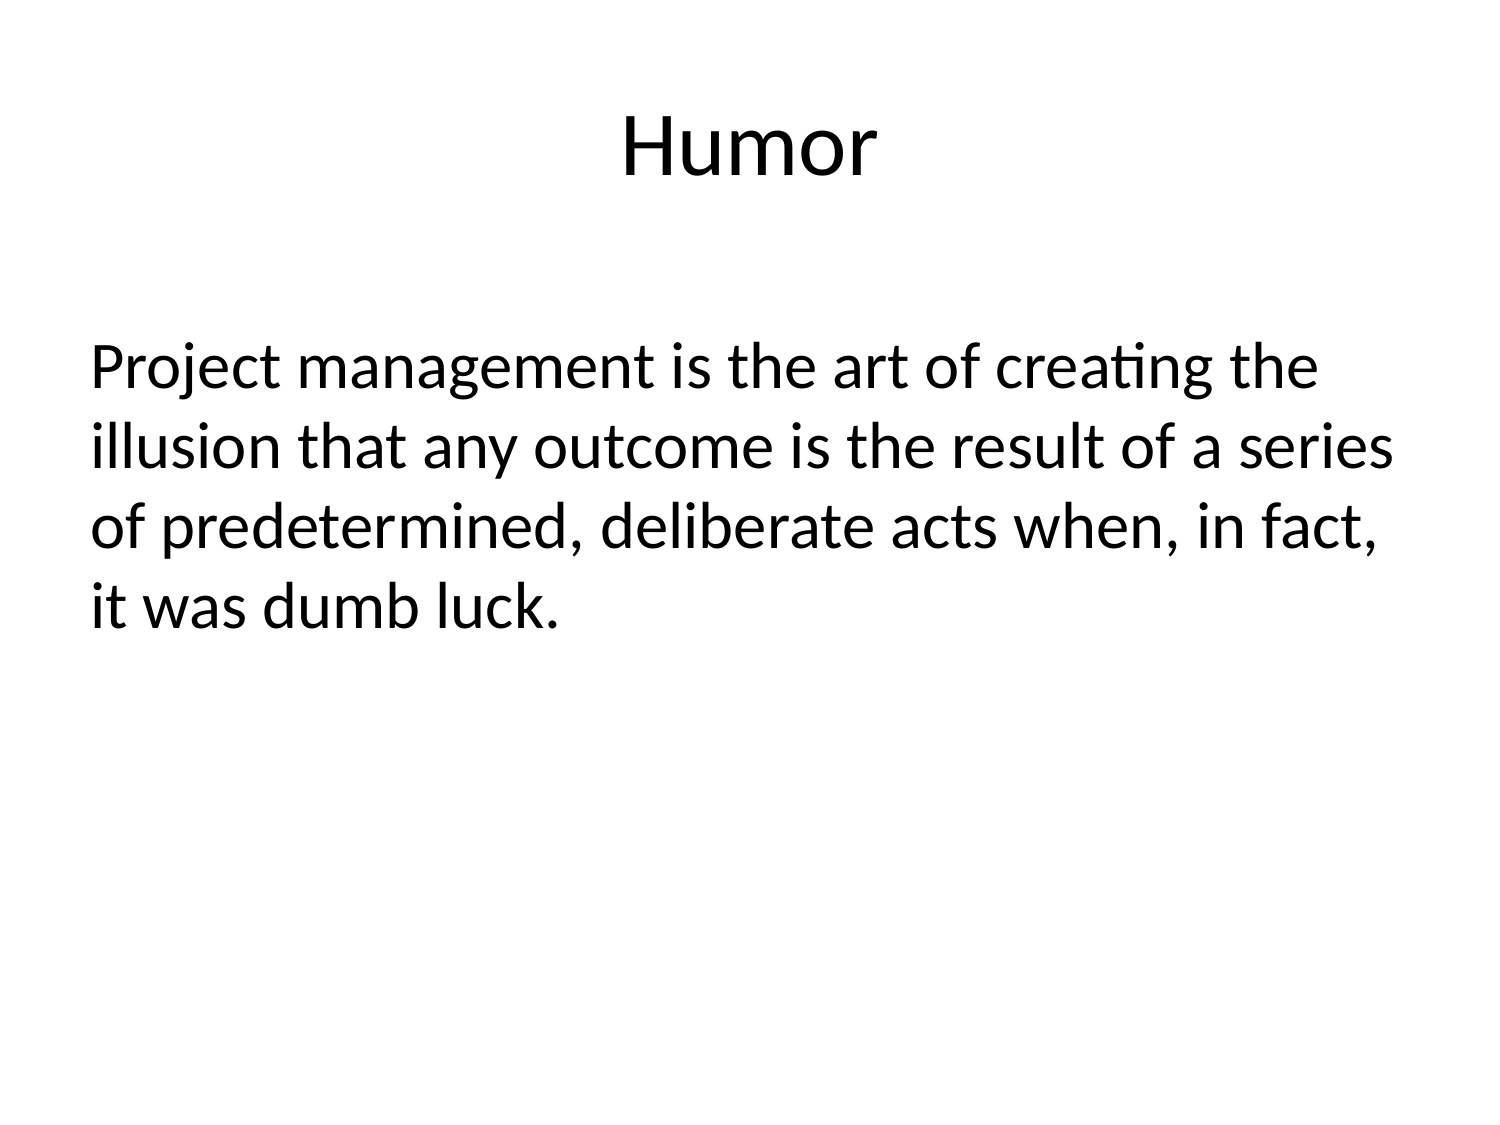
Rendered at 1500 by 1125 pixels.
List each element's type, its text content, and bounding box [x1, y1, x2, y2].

title Humor [75, 45, 1425, 233]
list Project management is the art of creating the illusion that any outcome is the result of a series of predetermined, deliberate acts when, in fact, it was dumb luck. [75, 314, 1425, 1057]
